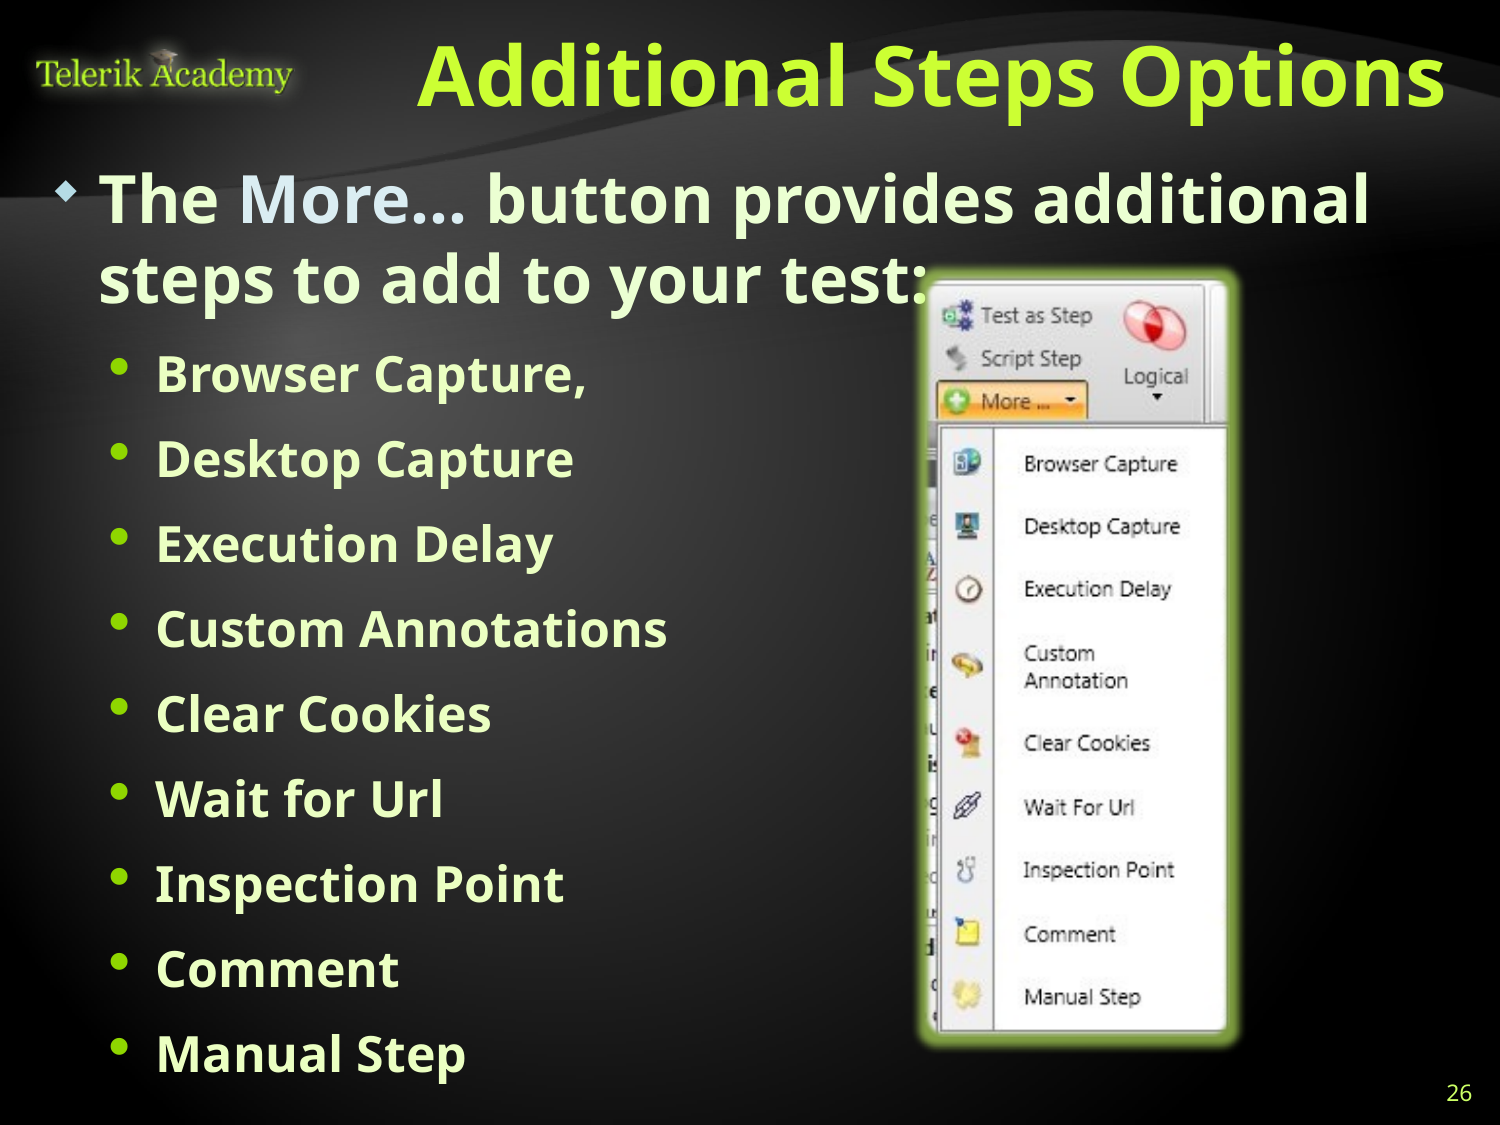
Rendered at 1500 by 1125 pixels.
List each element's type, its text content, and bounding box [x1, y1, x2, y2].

slide_number 26 [1412, 1074, 1488, 1113]
picture [0, 0, 1500, 1125]
list The More... button provides additional steps to add to your test: Browser Capture, Desktop Capture Execution Delay Custom Annotations Clear Cookies Wait for Url Inspection Point Comment Manual Step [37, 149, 1463, 1075]
list Test Studio provide easy testing for AJAX and Silverlight by way of the consistent Sentence Verification Builder interface Instead of looking at the HTML DOM, we're able to test against Silverlight elements in a XAML (Extended Application Markup Language) document [925, 267, 1241, 1041]
title Additional Steps Options [300, 12, 1463, 149]
